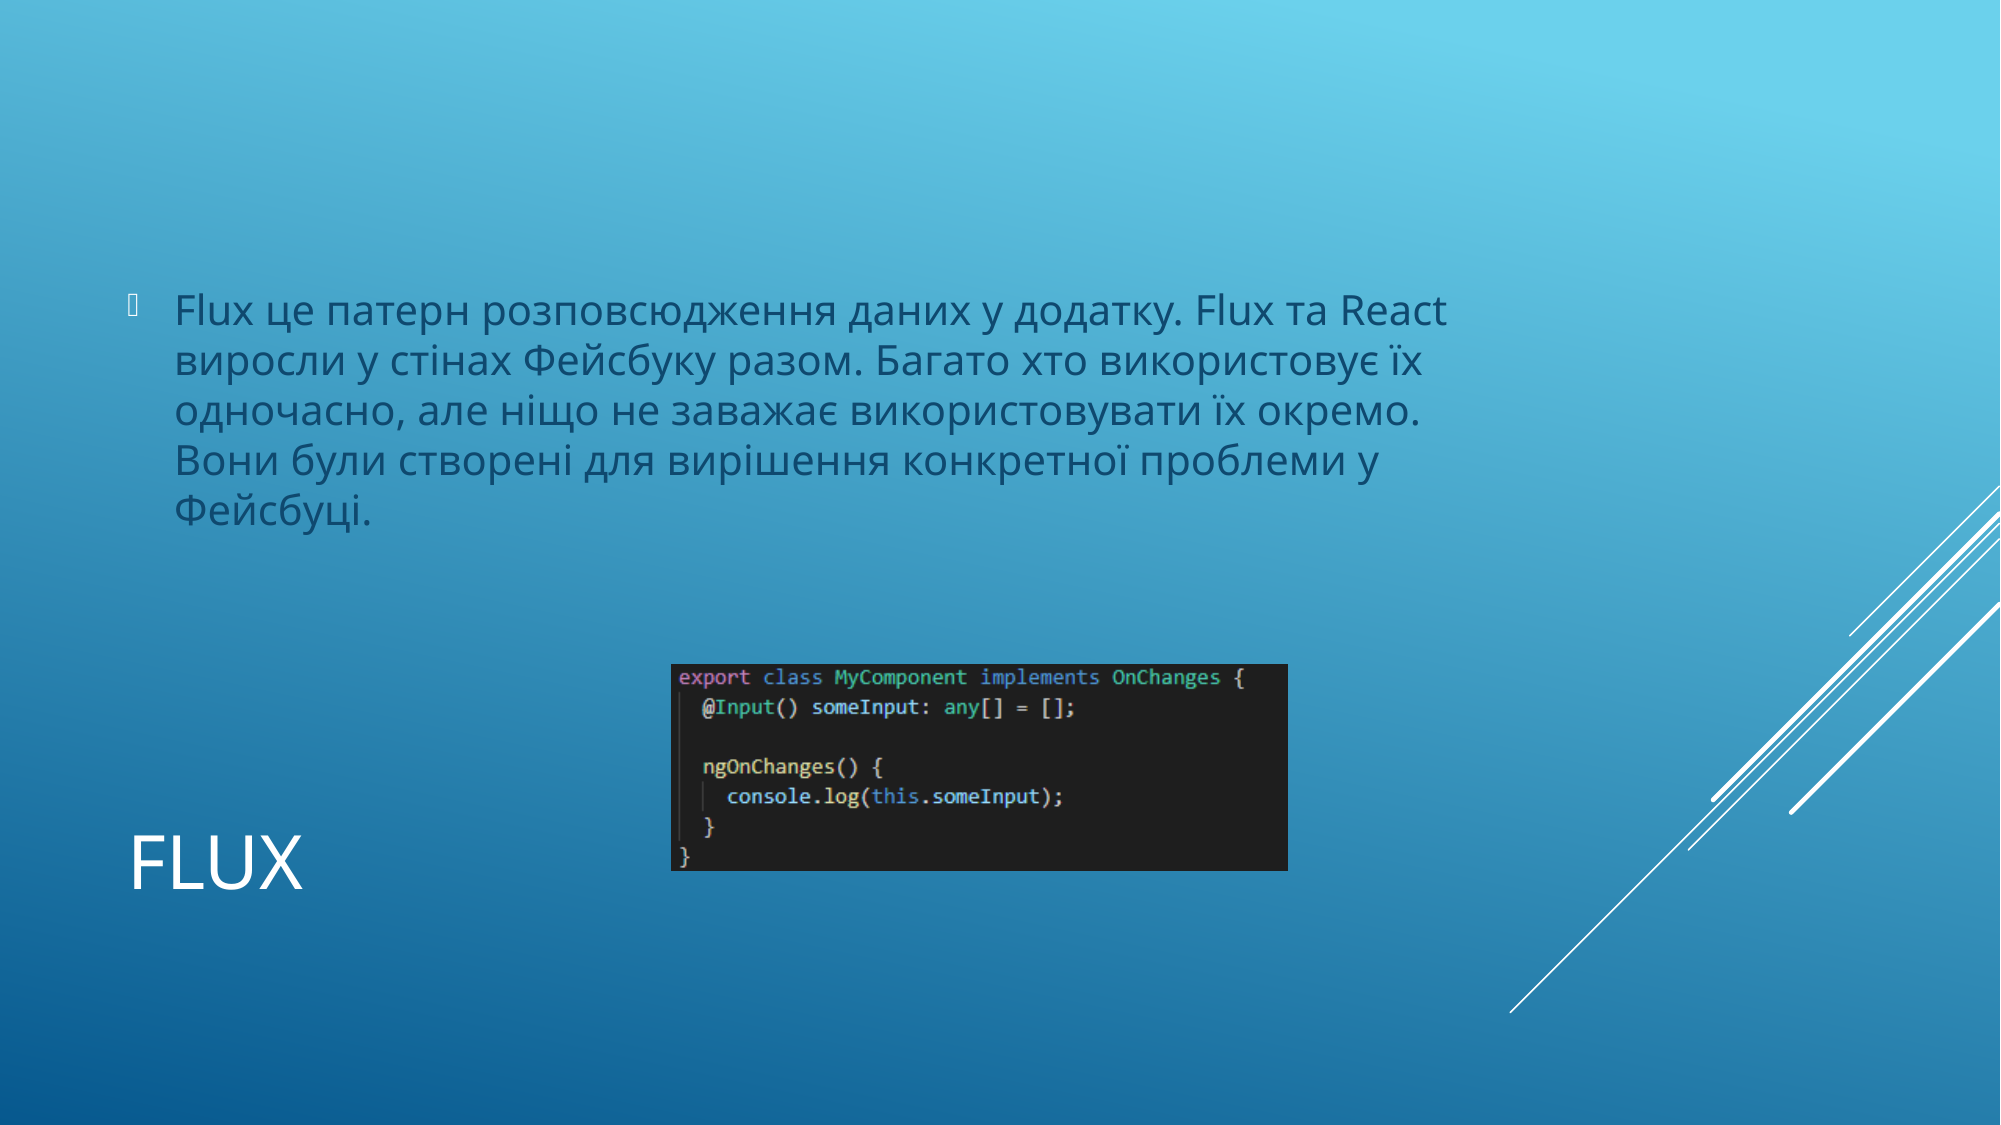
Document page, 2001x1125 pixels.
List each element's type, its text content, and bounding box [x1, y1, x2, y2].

title Flux [112, 736, 1513, 984]
picture [671, 664, 1288, 871]
list Flux це патерн розповсюдження даних у додатку. Flux та React виросли у стінах Фейсбуку разом. Багато хто використовує їх одночасно, але ніщо не заважає використовувати їх окремо. Вони були створені для вирішення конкретної проблеми у Фейсбуці. [112, 112, 1513, 706]
